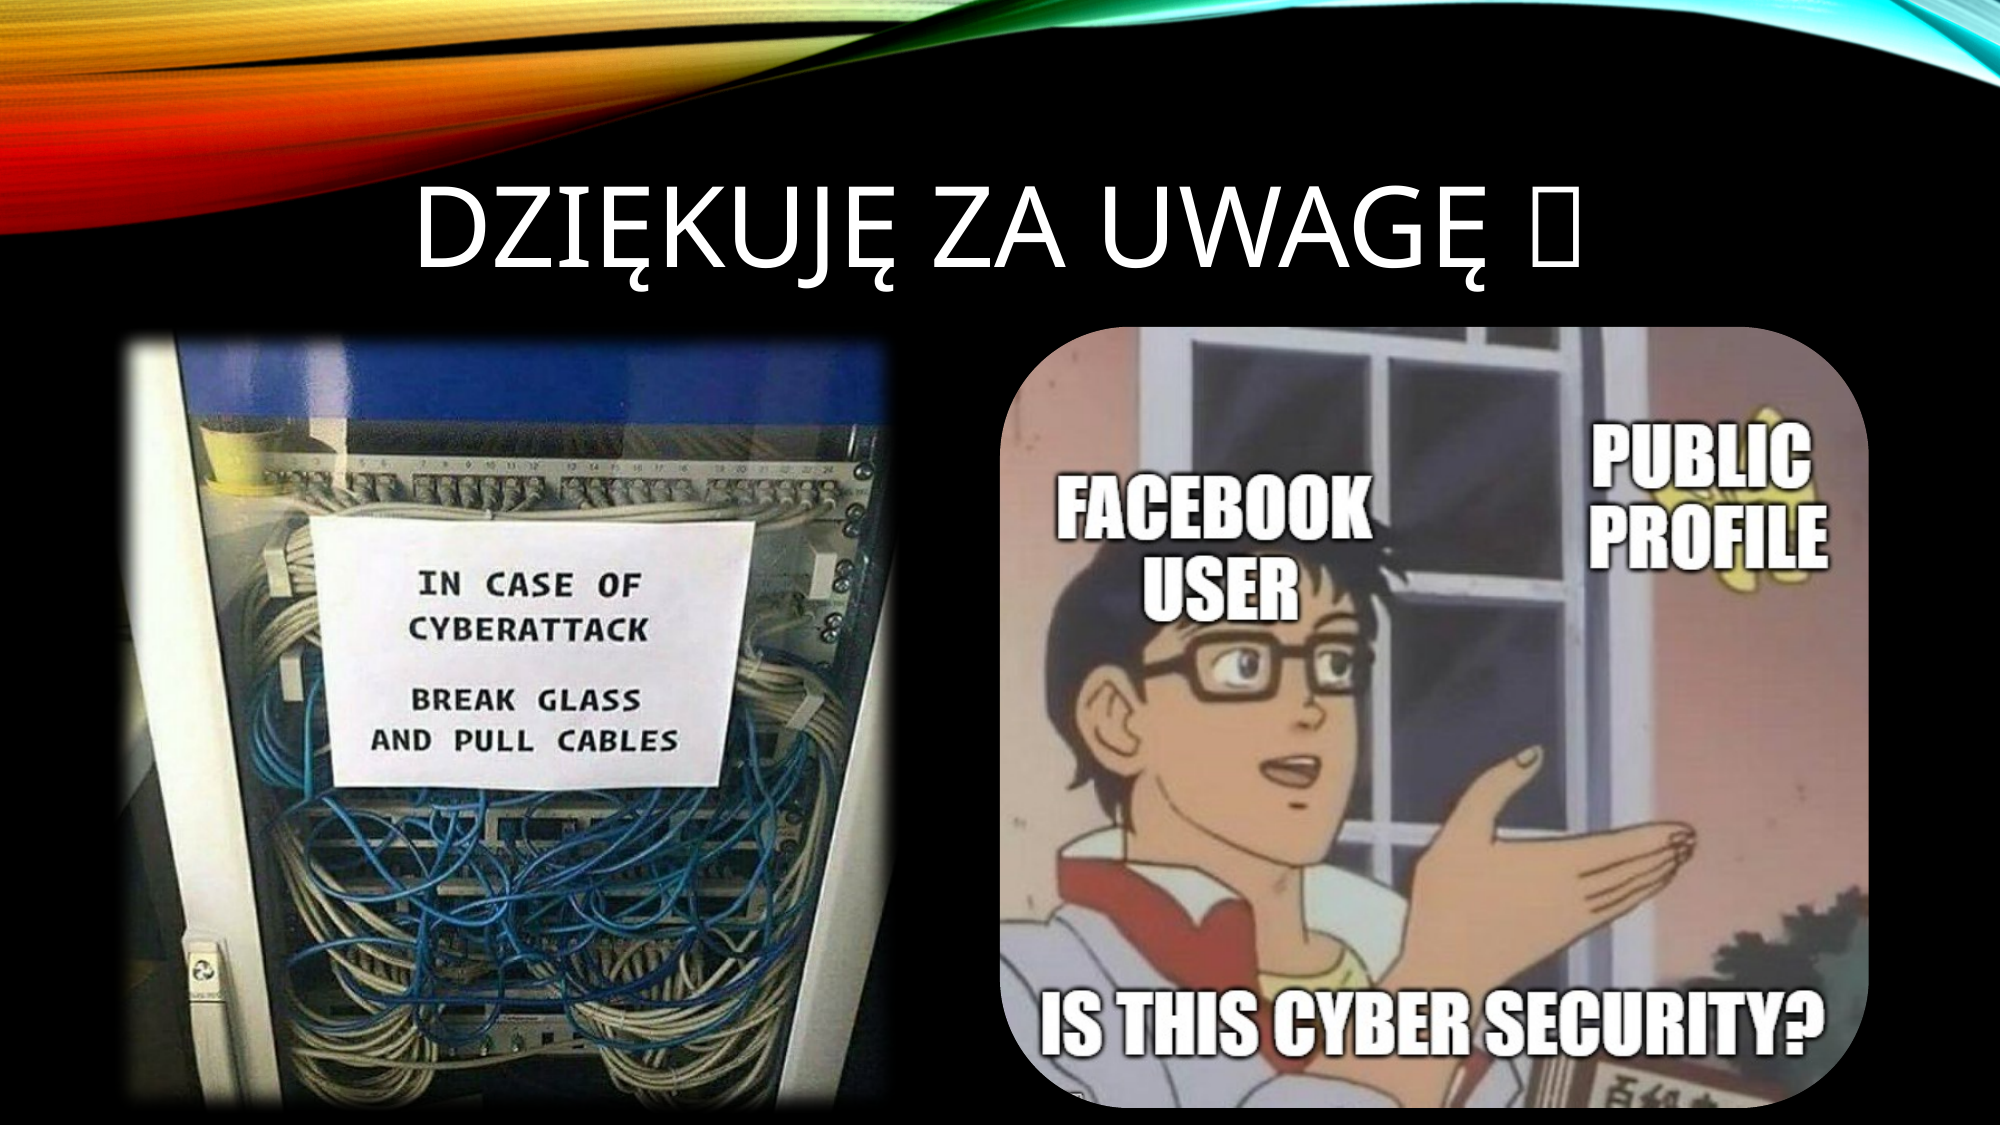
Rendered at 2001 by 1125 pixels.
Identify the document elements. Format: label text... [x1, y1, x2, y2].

picture [999, 326, 1869, 1109]
picture [112, 326, 901, 1115]
picture [0, 0, 2000, 237]
title DZIĘKUJĘ ZA UWAGĘ  [112, 125, 1888, 338]
